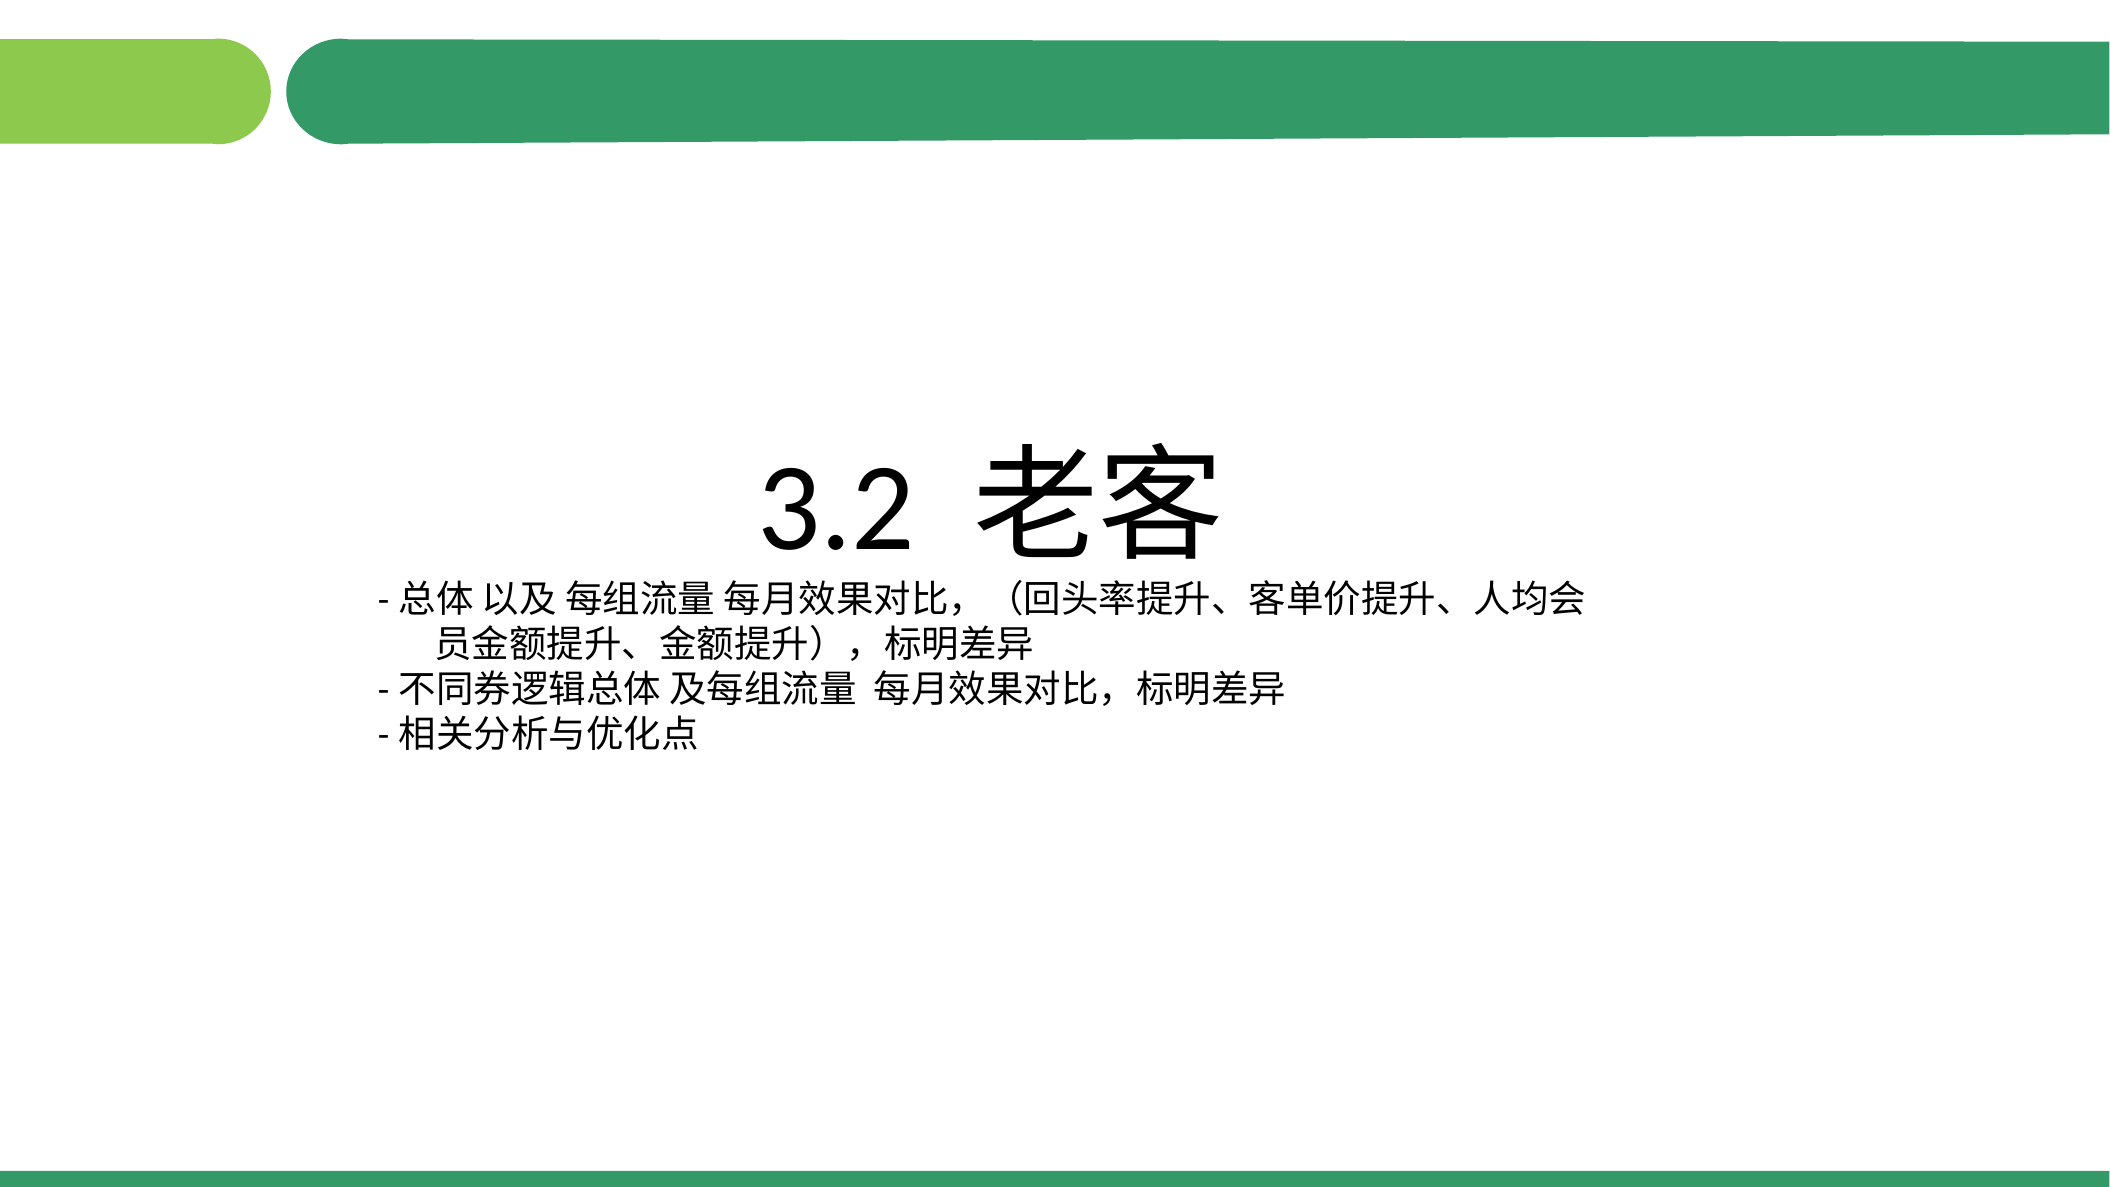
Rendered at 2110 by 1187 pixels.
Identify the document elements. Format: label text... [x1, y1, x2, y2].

text_box 3.2 老客 -总体 以及 每组流量 每月效果对比，（回头率提升、客单价提升、人均会员金额提升、金额提升），标明差异 -不同券逻辑总体 及每组流量 每月效果对比，标明差异 -相关分析与优化点 [363, 417, 1618, 808]
